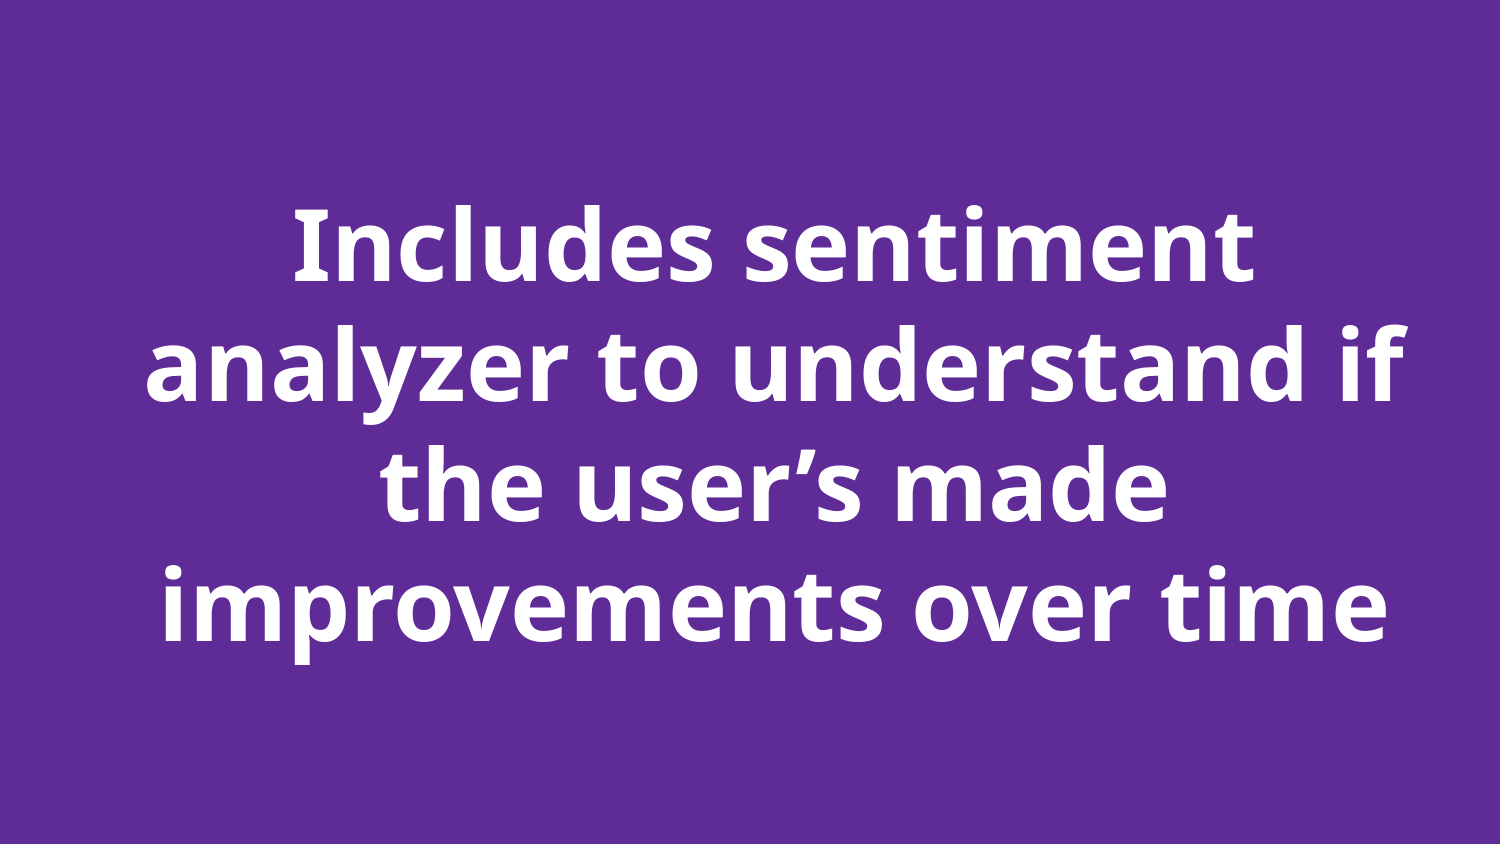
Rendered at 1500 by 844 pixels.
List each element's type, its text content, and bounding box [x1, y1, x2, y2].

title Includes sentiment analyzer to understand if the user’s made improvements over time [80, 86, 1470, 758]
